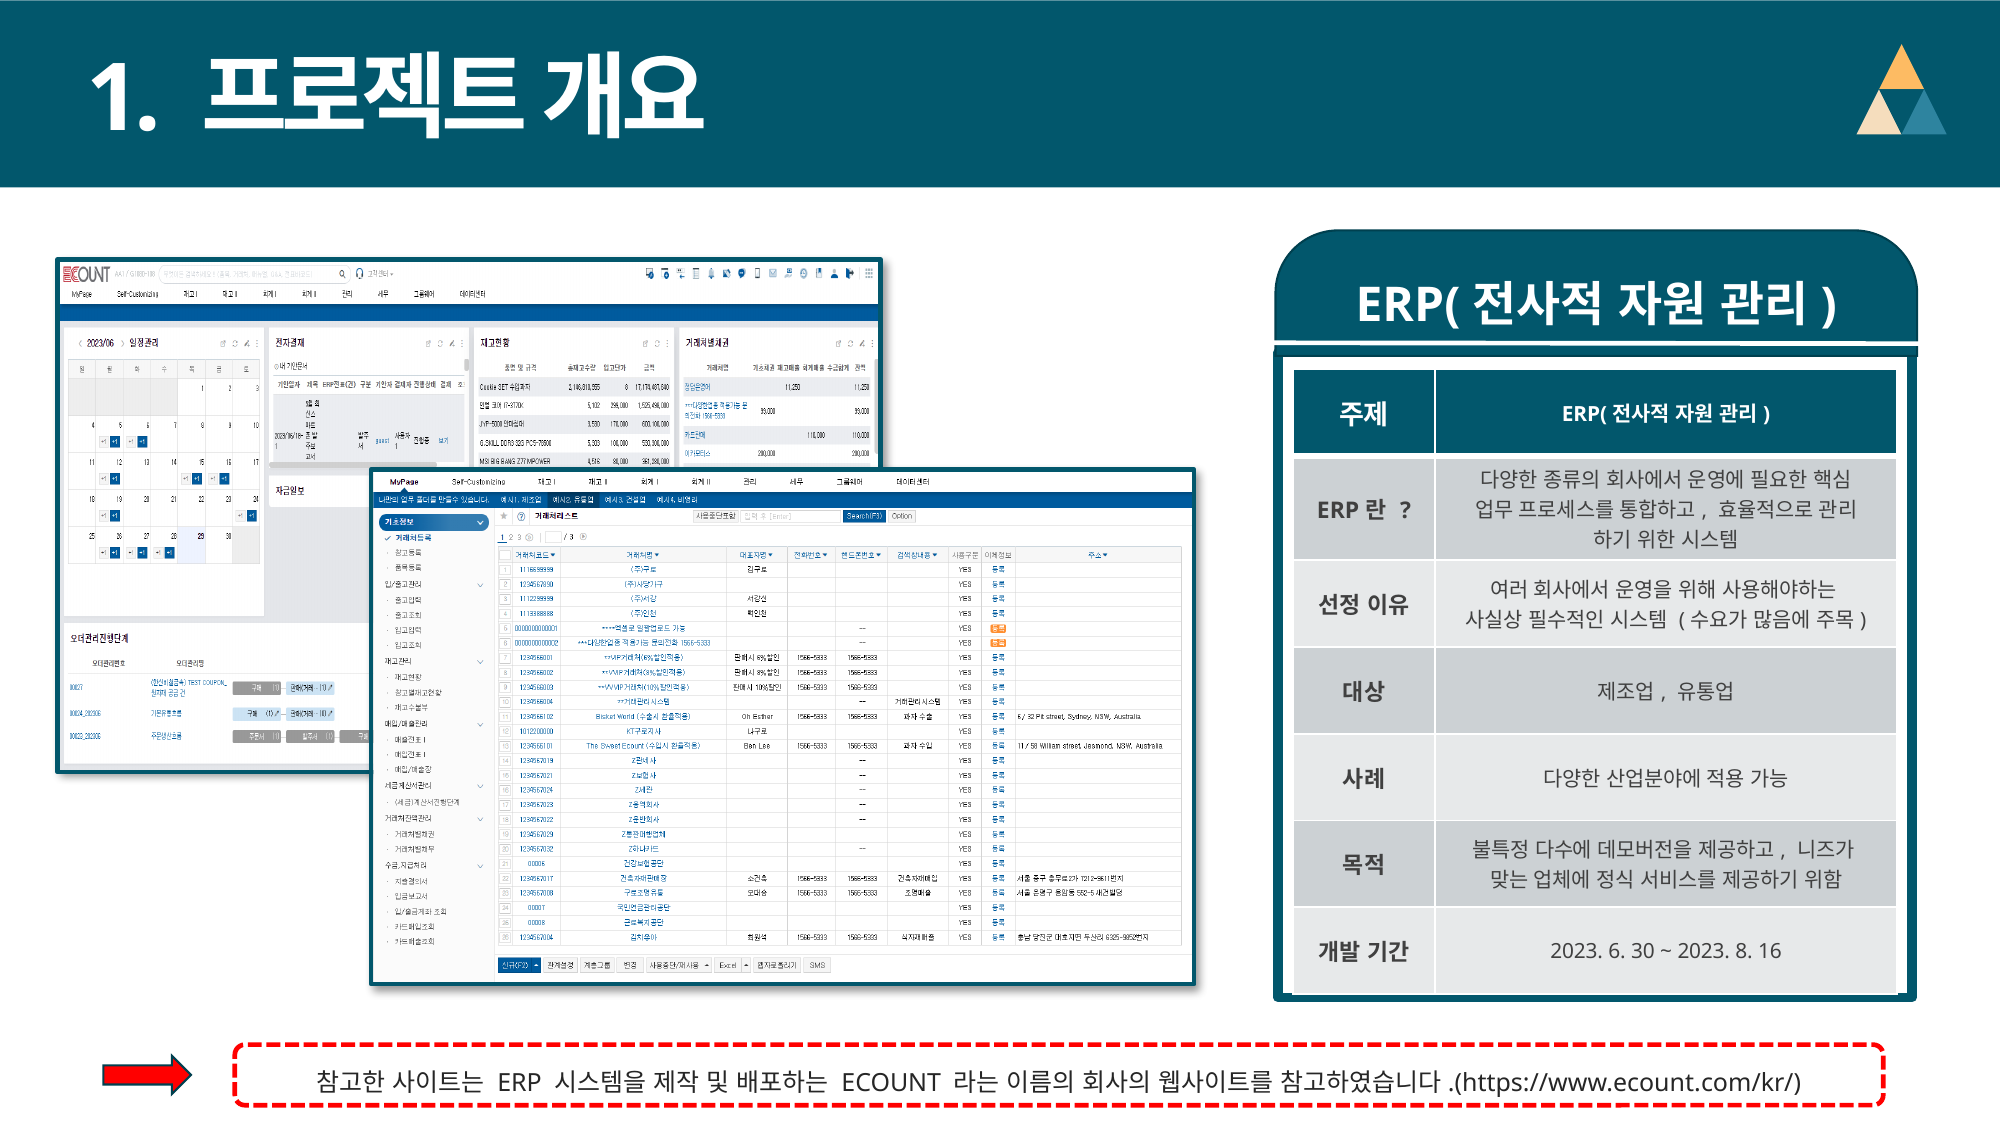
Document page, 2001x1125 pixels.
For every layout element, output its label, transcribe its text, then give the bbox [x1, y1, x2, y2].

table_cell 2023. 6. 30 ~ 2023. 8. 16 [1436, 908, 1896, 993]
picture [61, 263, 877, 769]
table_cell 사례 [1294, 735, 1434, 820]
table_cell 선정 이유 [1294, 561, 1434, 646]
text_box [0, 0, 2000, 188]
table_cell ERP란 ? [1294, 459, 1434, 559]
table_cell 개발 기간 [1294, 908, 1434, 993]
table_cell 목적 [1294, 821, 1434, 906]
table_cell 불특정 다수에 데모버전을 제공하고, 니즈가 맞는 업체에 정식 서비스를 제공하기 위함 [1436, 821, 1896, 906]
text_box ERP(전사적 자원 관리) [1274, 346, 1919, 357]
text_box ERP(전사적 자원 관리) [1274, 229, 1919, 341]
text_box 1. 프로젝트 개요 [71, 29, 723, 157]
table_cell 대상 [1294, 648, 1434, 733]
text_box [1599, 1082, 2000, 1125]
table_cell 다양한 산업분야에 적용 가능 [1436, 735, 1896, 820]
text_box 참고한 사이트는 ERP 시스템을 제작 및 배포하는 ECOUNT 라는 이름의 회사의 웹사이트를 참고하였습니다.(https://www.ecount.com/kr/) [234, 1044, 1884, 1105]
table_cell 여러 회사에서 운영을 위해 사용해야하는 사실상 필수적인 시스템 (수요가 많음에 주목) [1436, 561, 1896, 646]
table_header ERP(전사적 자원 관리) [1436, 370, 1896, 453]
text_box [1850, 44, 1953, 135]
table_header 주제 [1294, 370, 1434, 453]
text_box [1278, 357, 1912, 998]
table_cell 다양한 종류의 회사에서 운영에 필요한 핵심 업무 프로세스를 통합하고, 효율적으로 관리 하기 위한 시스템 [1436, 459, 1896, 559]
text_box [102, 1053, 193, 1097]
picture [374, 473, 1191, 981]
table_cell 제조업, 유통업 [1436, 648, 1896, 733]
